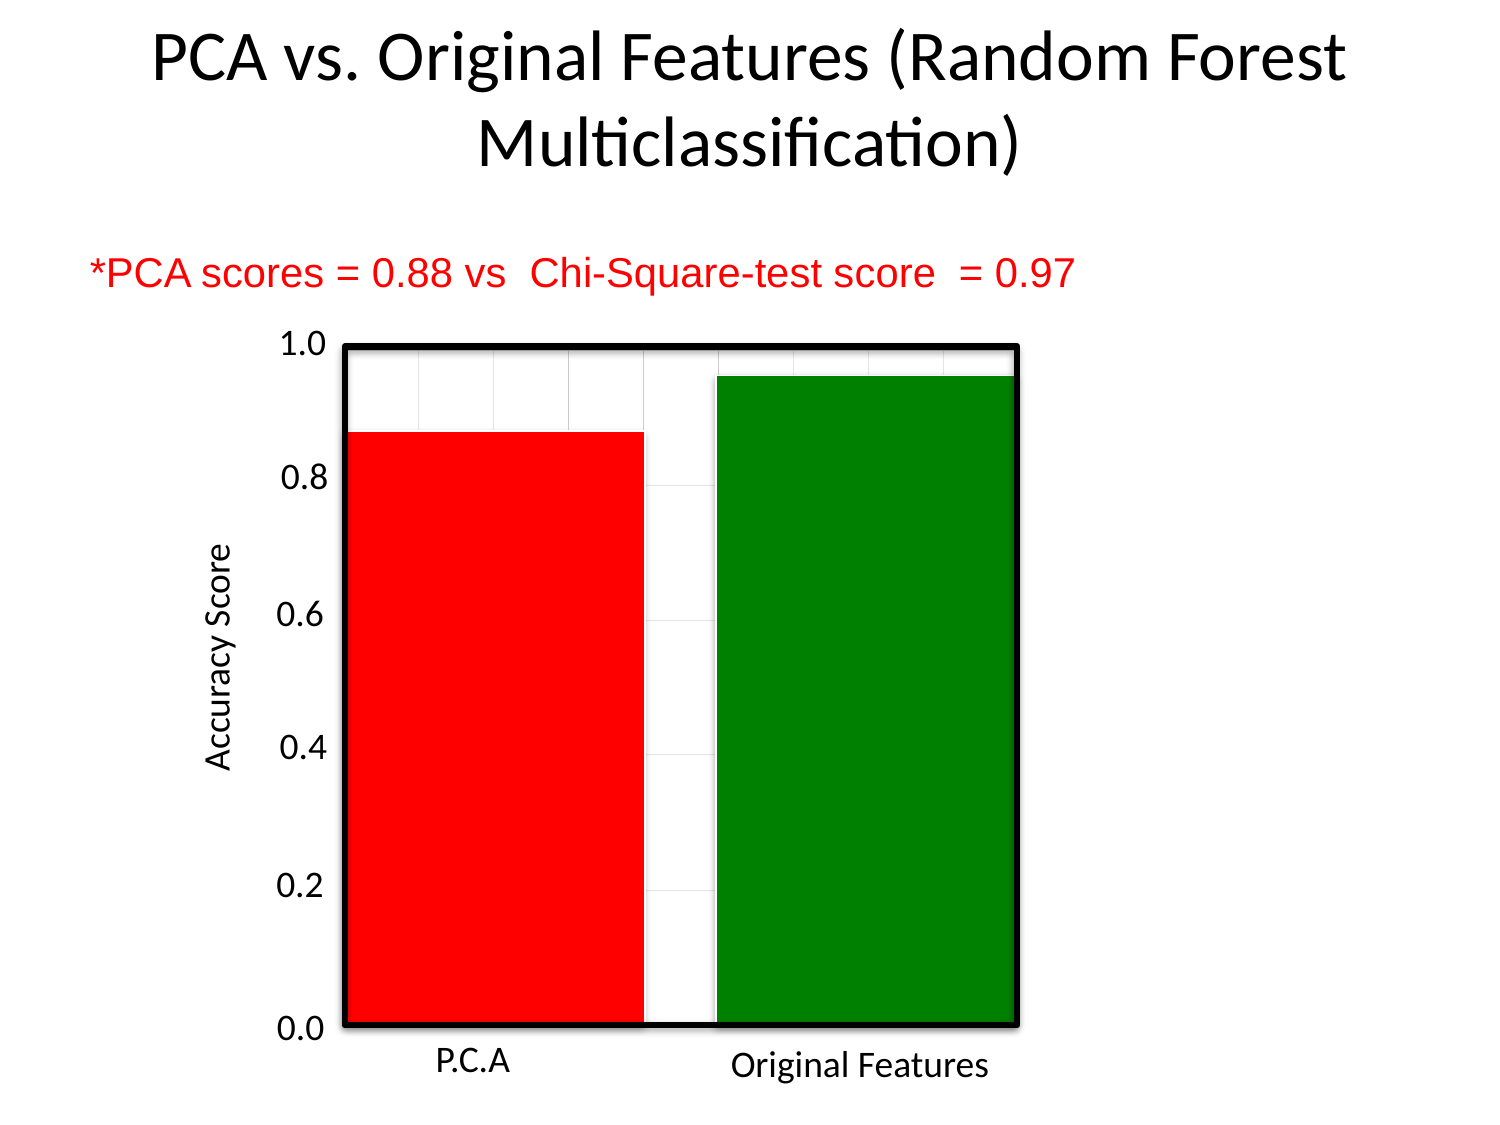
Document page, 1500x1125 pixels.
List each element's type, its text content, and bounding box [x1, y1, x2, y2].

text_box 0.4 [264, 715, 338, 775]
text_box 0.6 [261, 581, 338, 641]
text_box Accuracy Score [184, 528, 245, 787]
text_box *PCA scores = 0.88 vs Chi-Square-test score = 0.97 [74, 188, 1499, 604]
text_box 0.2 [261, 852, 338, 913]
text_box Original Features [716, 1032, 1124, 1092]
text_box P.C.A [420, 1036, 599, 1088]
text_box 0.0 [262, 995, 340, 1055]
text_box PCA vs. Original Features (Random Forest Multiclassification) [74, 1, 1425, 188]
text_box 1.0 [263, 310, 342, 371]
picture [344, 336, 1035, 1028]
text_box 0.8 [266, 444, 338, 505]
